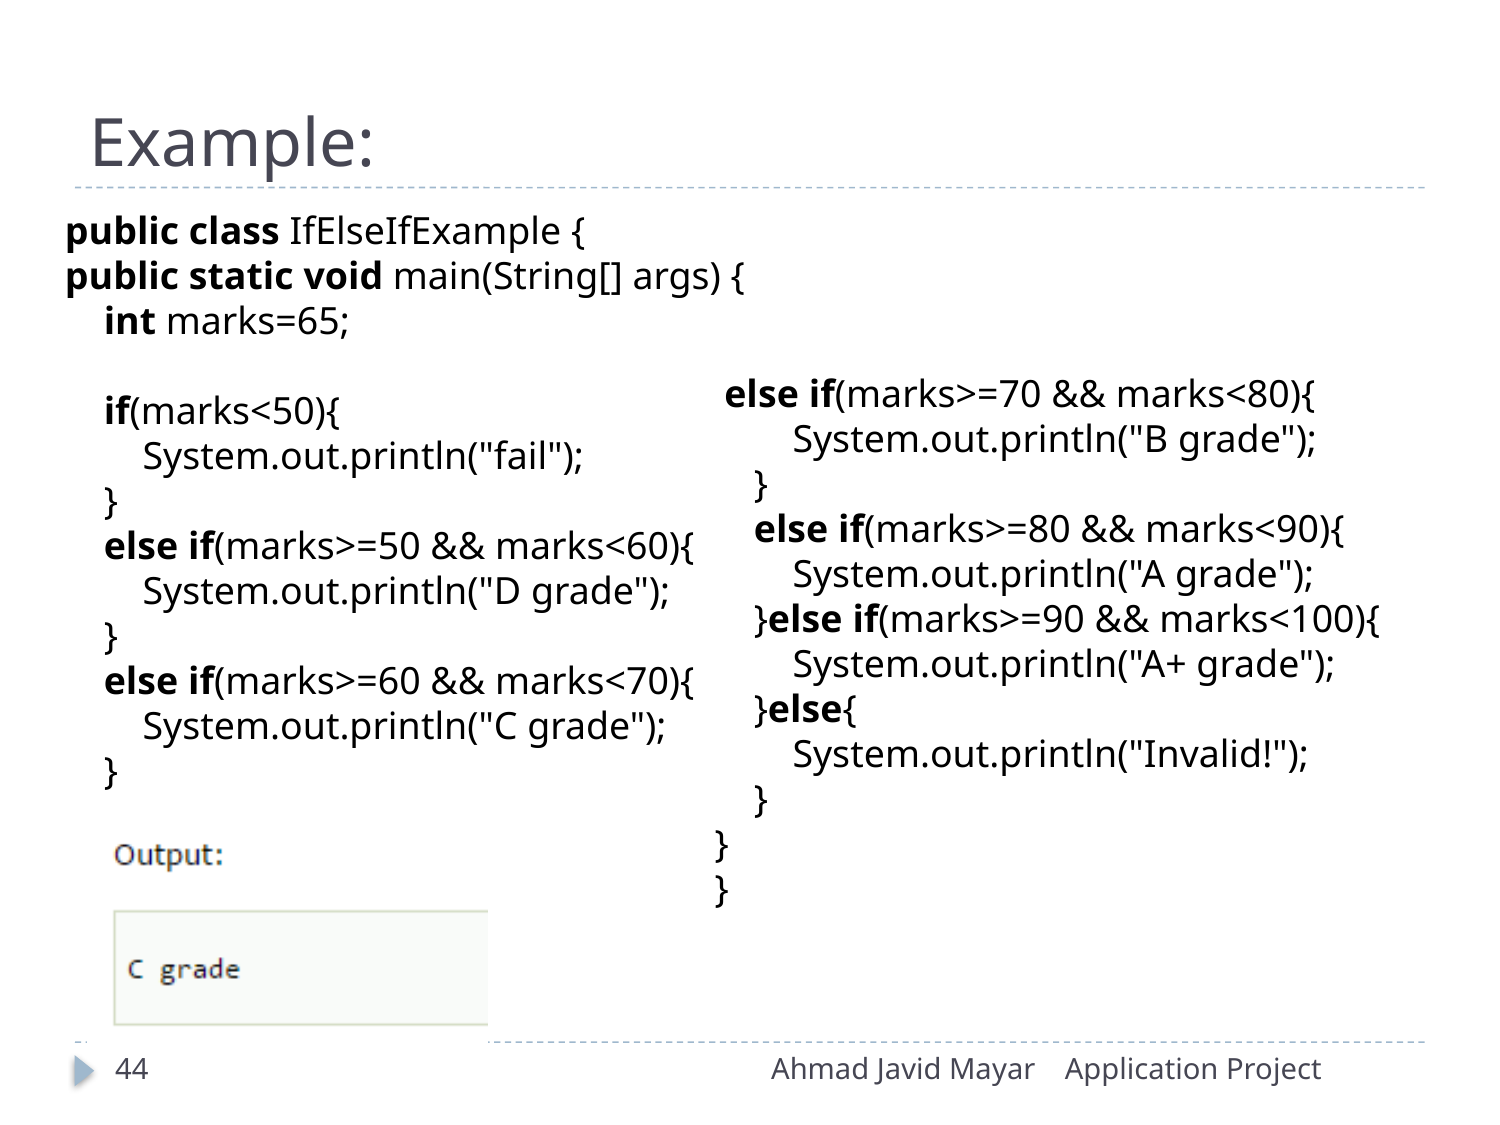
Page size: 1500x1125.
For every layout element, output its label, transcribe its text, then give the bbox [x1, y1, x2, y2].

title Example: [75, 24, 1425, 188]
text_box public class IfElseIfExample { public static void main(String[] args) { int marks=65; if(marks<50){ System.out.println("fail"); } else if(marks>=50 && marks<60){ System.out.println("D grade"); } else if(marks>=60 && marks<70){ System.out.println("C grade"); } [49, 199, 1100, 845]
picture [87, 827, 488, 1049]
slide_number Application Project [1051, 1042, 1426, 1103]
text_box else if(marks>=70 && marks<80){ System.out.println("B grade"); } else if(marks>=80 && marks<90){ System.out.println("A grade"); }else if(marks>=90 && marks<100){ System.out.println("A+ grade"); }else{ System.out.println("Invalid!"); } } } [699, 362, 1450, 918]
footer Ahmad Javid Mayar [475, 1042, 1051, 1103]
slide_number 44 [100, 1062, 426, 1103]
